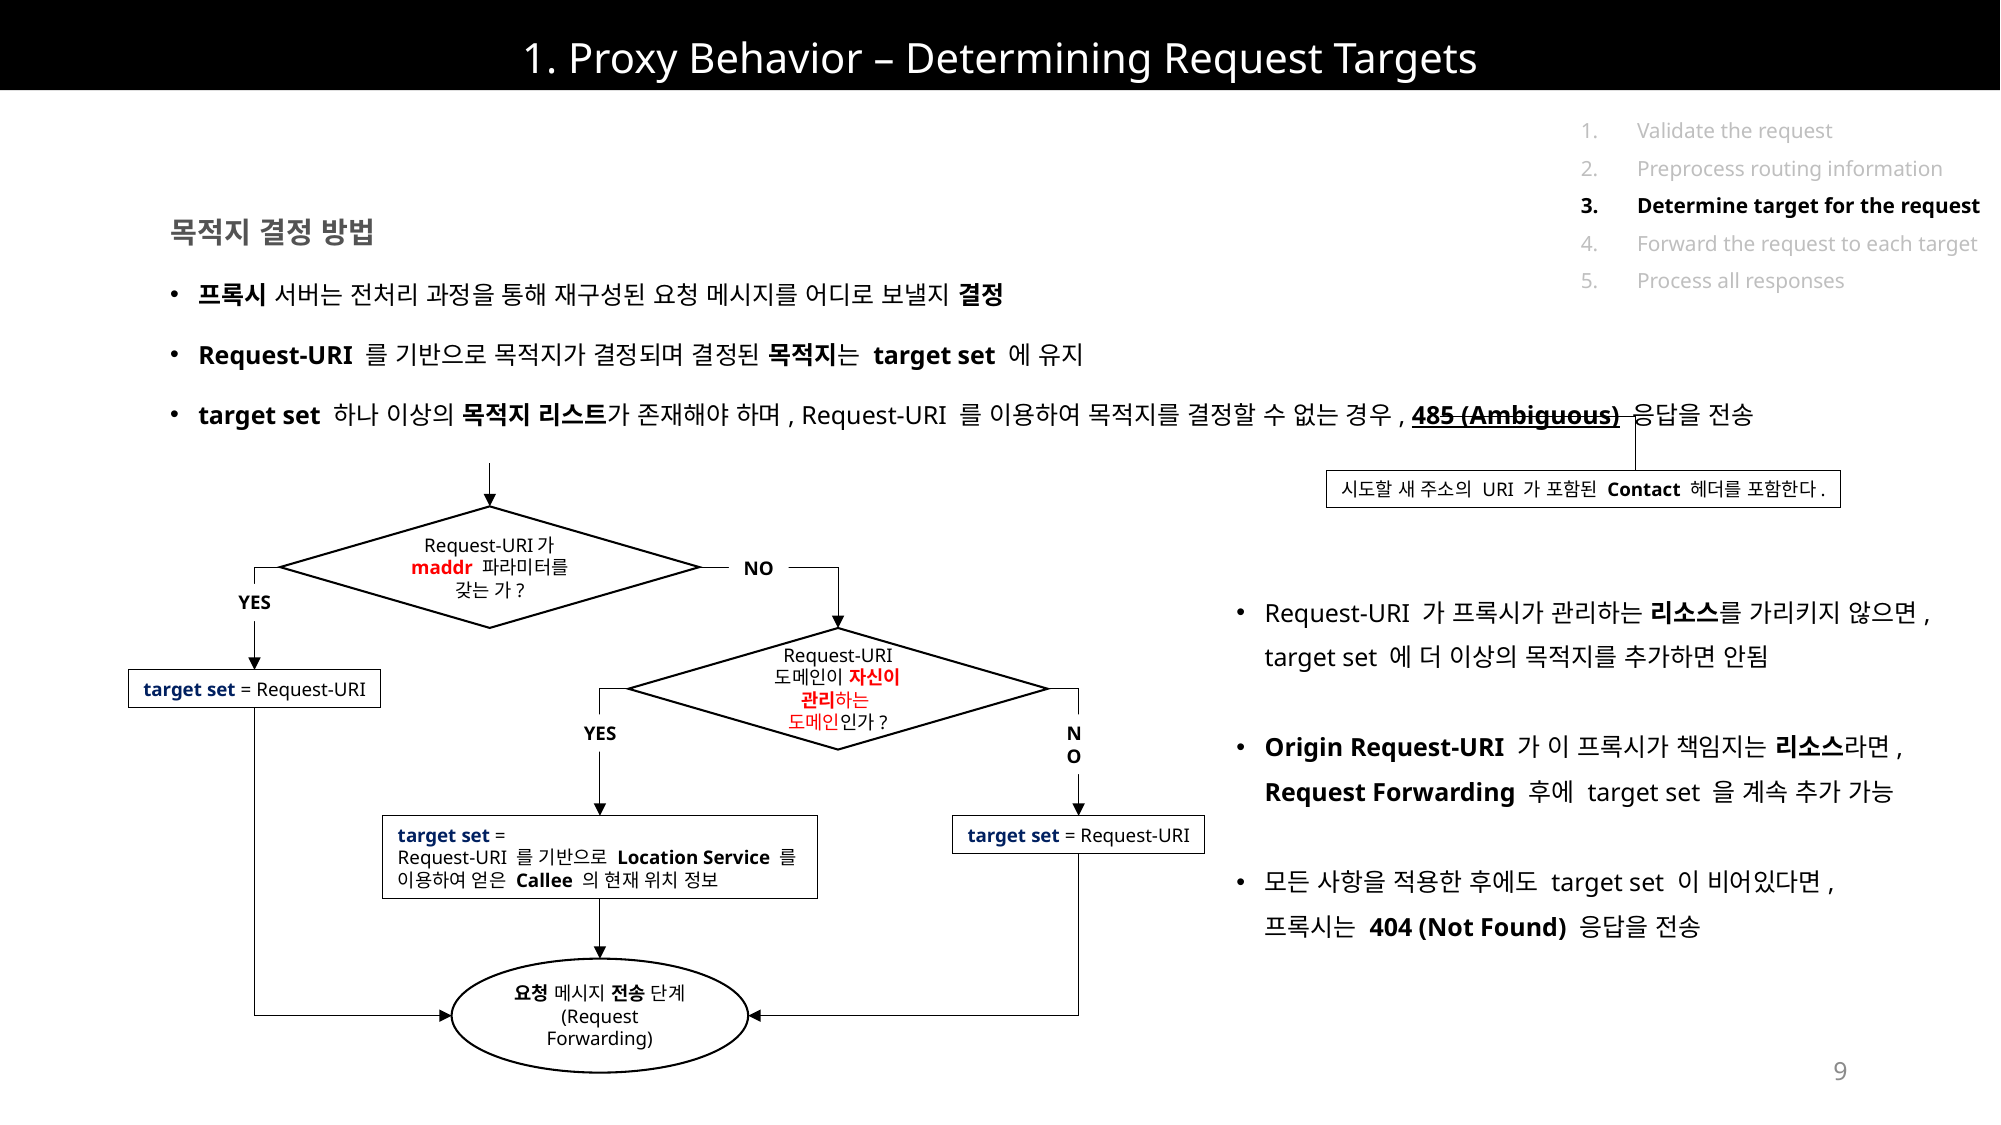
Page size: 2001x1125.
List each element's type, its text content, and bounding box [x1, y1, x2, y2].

text_box Request-URI 가 프록시가 관리하는 리소스를 가리키지 않으면, target set 에 더 이상의 목적지를 추가하면 안됨 Origin Request-URI 가 이 프록시가 책임지는 리소스라면, Request Forwarding 후에 target set 을 계속 추가 가능 모든 사항을 적용한 후에도 target set 이 비어있다면, 프록시는 404 (Not Found) 응답을 전송 [1221, 574, 1946, 949]
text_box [1439, 416, 1832, 489]
text_box Validate the request Preprocess routing information Determine target for the request Forward the request to each target Process all responses [1566, 97, 1996, 300]
text_box 시도할 새 주소의 URI 가 포함된 Contact 헤더를 포함한다. [1326, 470, 1841, 508]
slide_number 9 [1412, 1042, 1863, 1103]
title 1. Proxy Behavior – Determining Request Targets [0, 0, 2000, 91]
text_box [137, 463, 1196, 1073]
text_box 목적지 결정 방법 프록시 서버는 전처리 과정을 통해 재구성된 요청 메시지를 어디로 보낼지 결정 Request-URI 를 기반으로 목적지가 결정되며 결정된 목적지는 target set 에 유지 target set 하나 이상의 목적지 리스트가 존재해야 하며, Request-URI 를 이용하여 목적지를 결정할 수 없는 경우, 485 (Ambiguous) 응답을 전송 [155, 172, 1770, 437]
